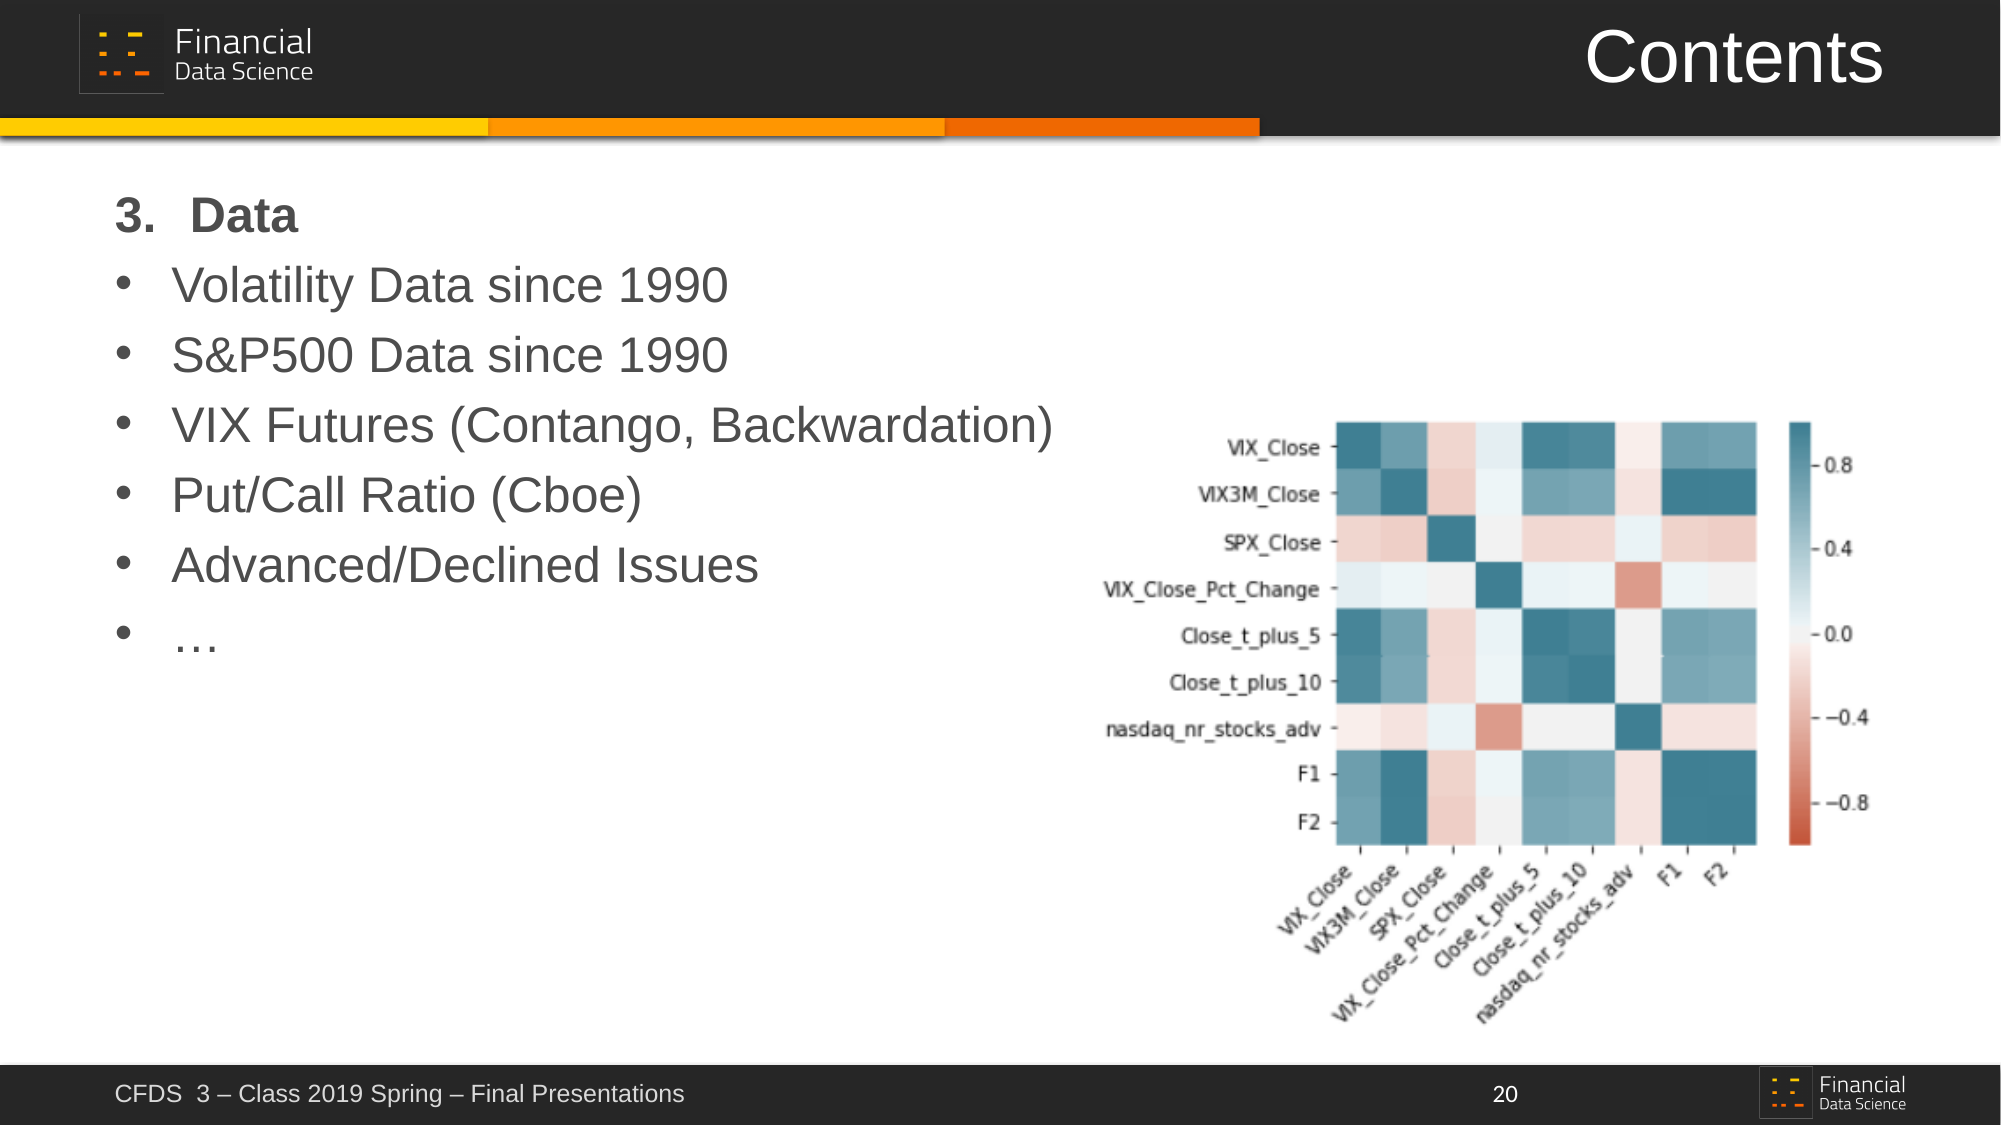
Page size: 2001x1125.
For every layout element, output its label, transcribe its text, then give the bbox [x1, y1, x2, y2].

slide_number 20 [1283, 1062, 1534, 1123]
title Contents [0, 0, 1901, 119]
list Data Volatility Data since 1990 S&P500 Data since 1990 VIX Futures (Contango, Backwardation) Put/Call Ratio (Cboe) Advanced/Declined Issues … [99, 174, 1901, 1038]
picture [1088, 408, 1889, 1038]
picture [1754, 1062, 1921, 1122]
